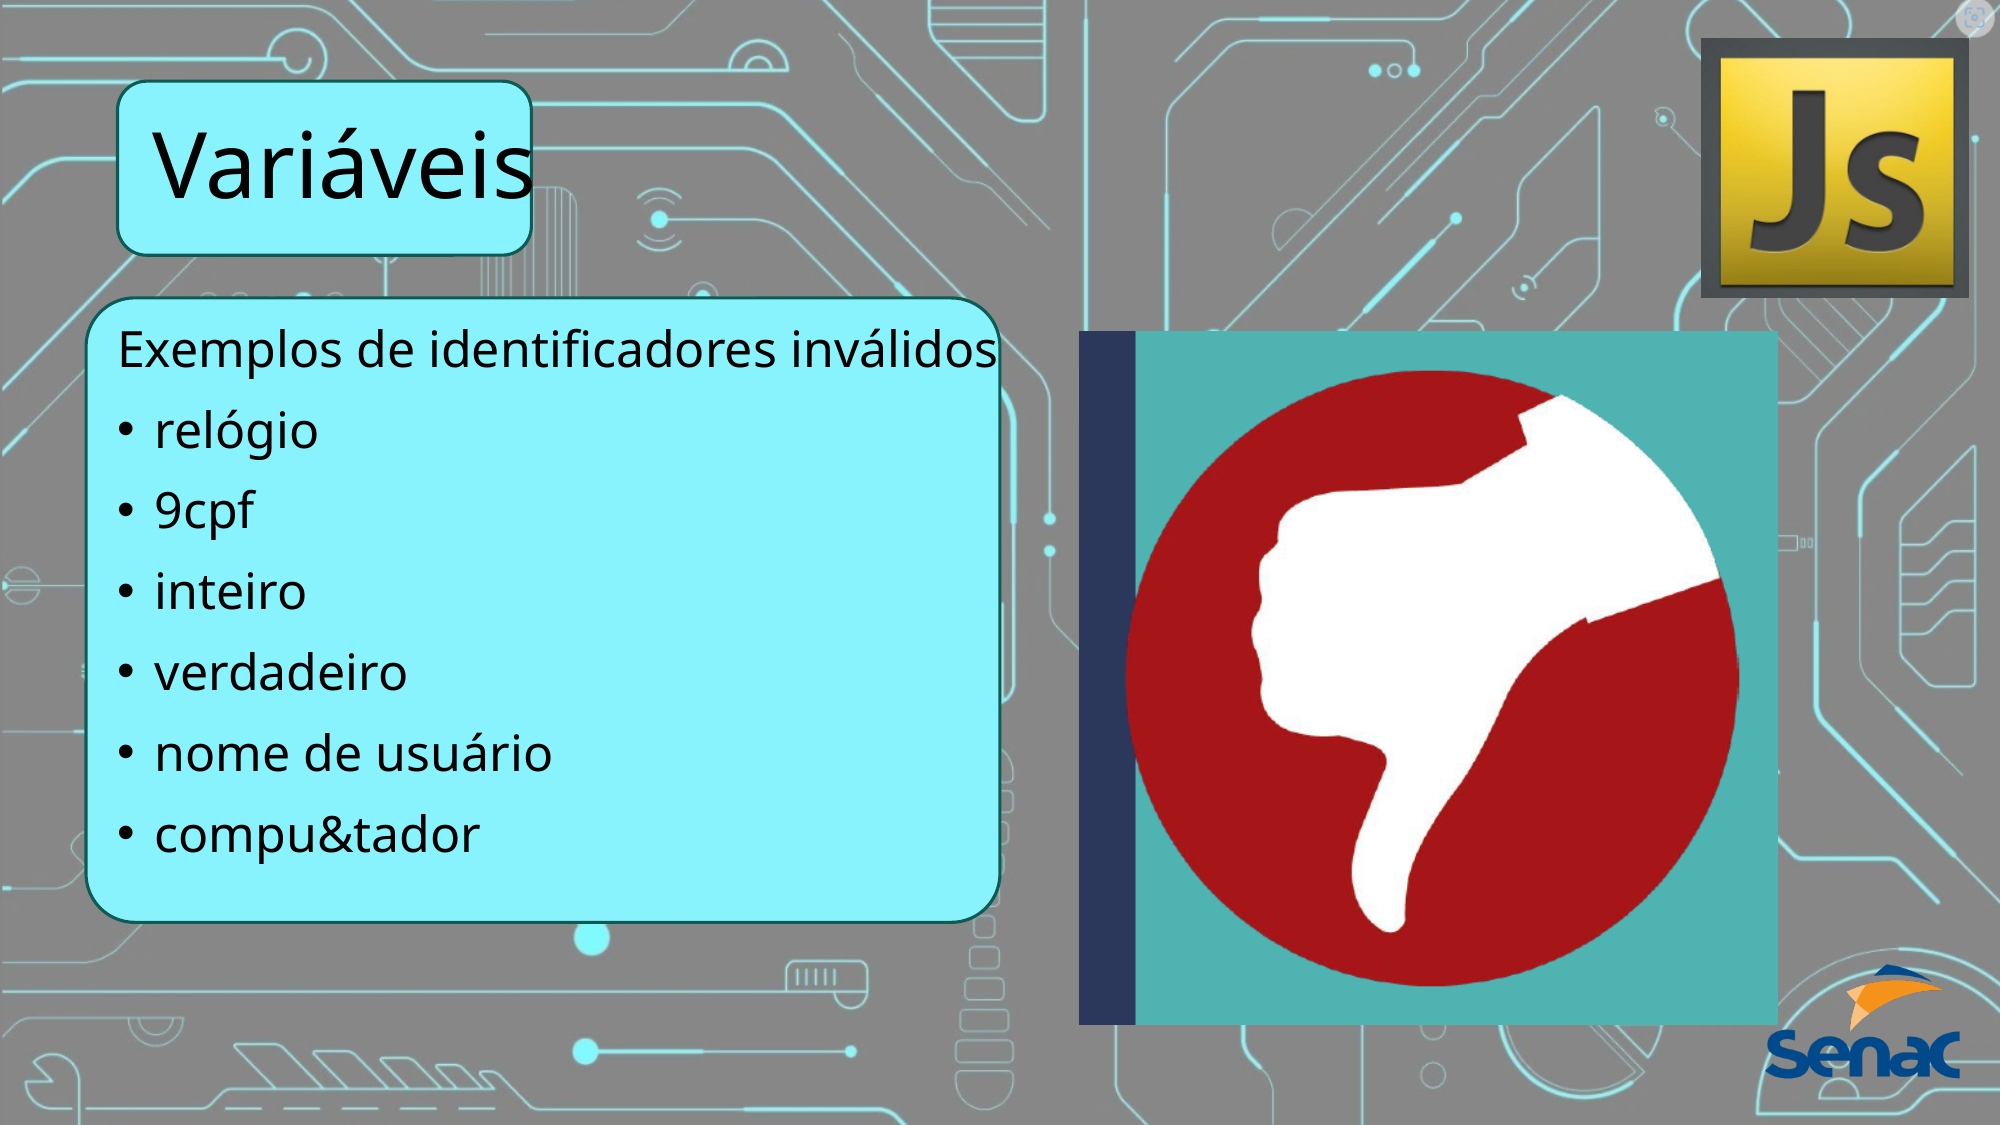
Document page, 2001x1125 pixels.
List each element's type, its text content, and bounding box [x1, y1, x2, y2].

text_box [84, 296, 985, 912]
text_box [115, 81, 137, 256]
title Variáveis [137, 59, 1700, 278]
list Exemplos de identificadores inválidos relógio 9cpf inteiro verdadeiro nome de usuário compu&tador [102, 309, 1064, 1082]
picture [1079, 331, 1985, 1104]
picture [1700, 38, 1969, 299]
